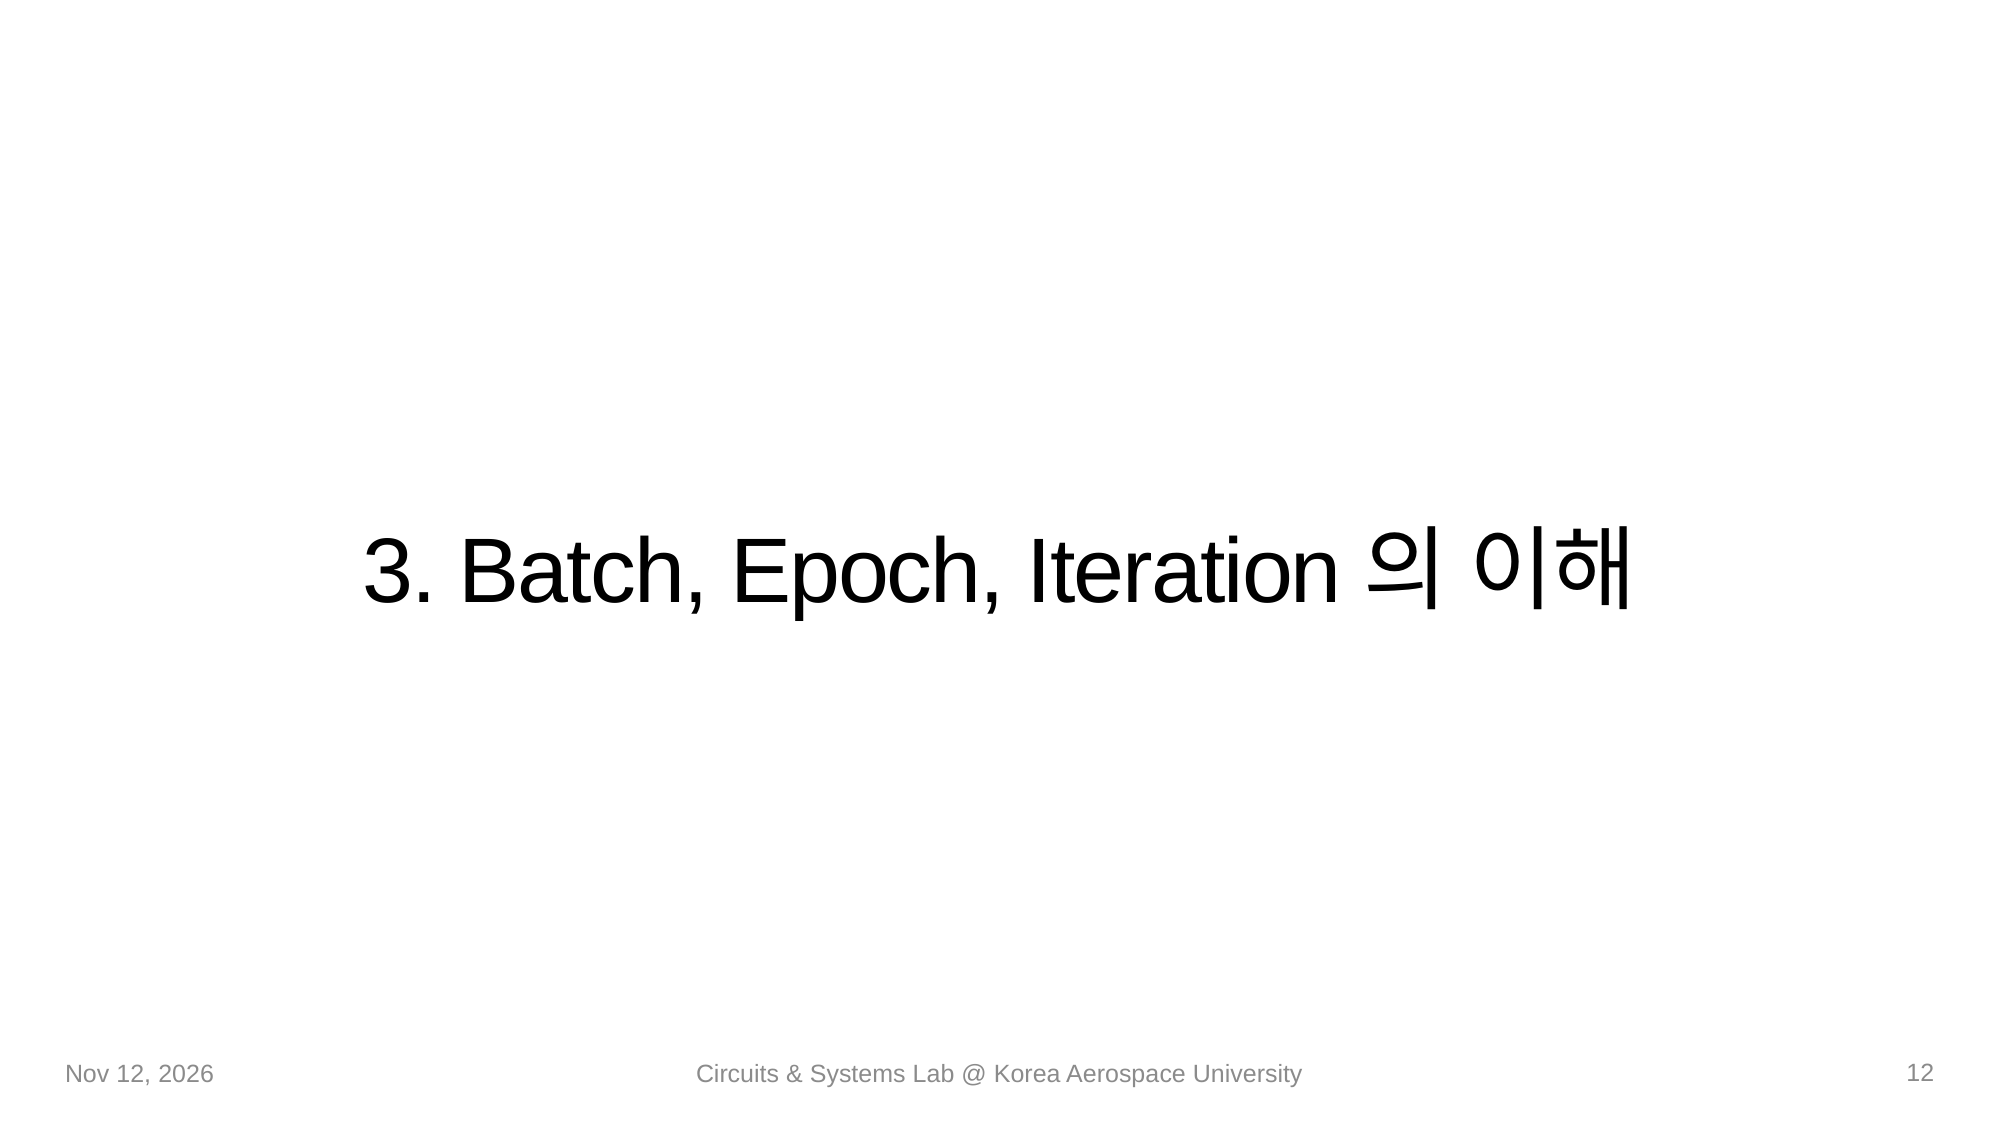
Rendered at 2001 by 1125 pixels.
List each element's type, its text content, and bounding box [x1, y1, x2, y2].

footer Circuits & Systems Lab @ Korea Aerospace University [662, 1042, 1338, 1103]
slide_number 17-Sep-20 [50, 1042, 500, 1103]
slide_number 12 [1493, 1041, 1950, 1102]
title 3. Batch, Epoch, Iteration의 이해 [137, 496, 1863, 629]
